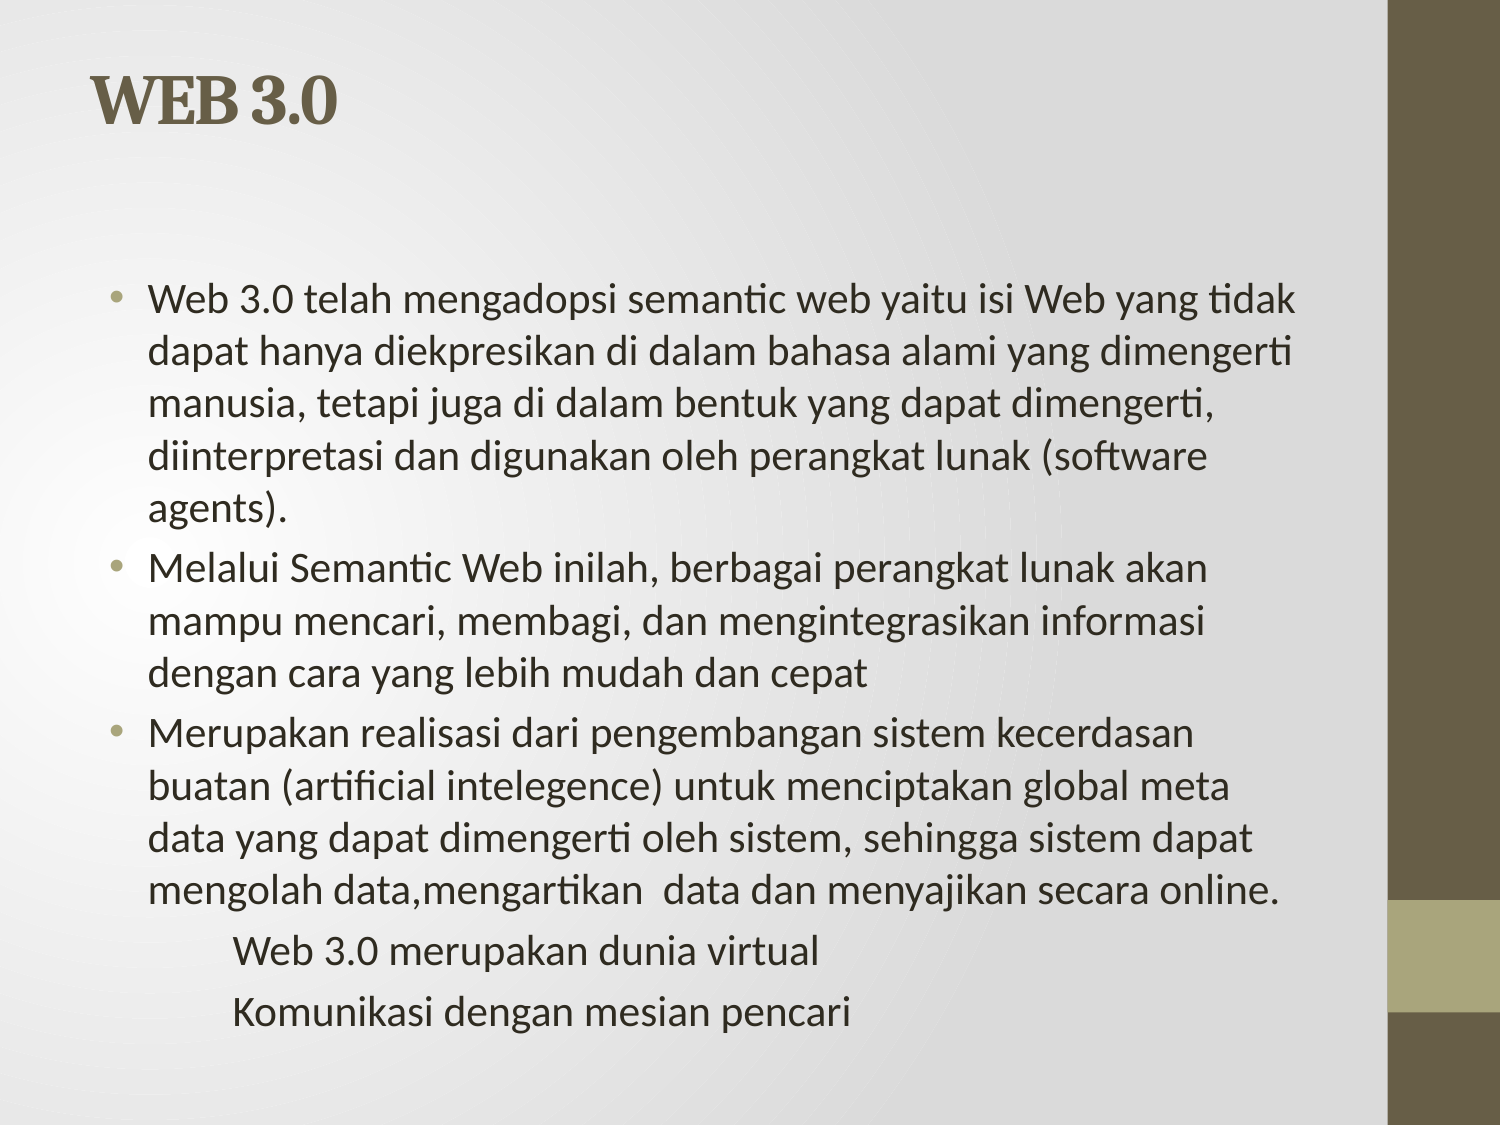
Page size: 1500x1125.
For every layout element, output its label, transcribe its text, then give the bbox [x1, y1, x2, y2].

list Web 3.0 telah mengadopsi semantic web yaitu isi Web yang tidak dapat hanya diekpresikan di dalam bahasa alami yang dimengerti manusia, tetapi juga di dalam bentuk yang dapat dimengerti, diinterpretasi dan digunakan oleh perangkat lunak (software agents). Melalui Semantic Web inilah, berbagai perangkat lunak akan mampu mencari, membagi, dan mengintegrasikan informasi dengan cara yang lebih mudah dan cepat Merupakan realisasi dari pengembangan sistem kecerdasan buatan (artificial intelegence) untuk menciptakan global meta data yang dapat dimengerti oleh sistem, sehingga sistem dapat mengolah data,mengartikan data dan menyajikan secara online. Web 3.0 merupakan dunia virtual Komunikasi dengan mesian pencari [75, 262, 1325, 1050]
title WEB 3.0 [75, 45, 1325, 233]
